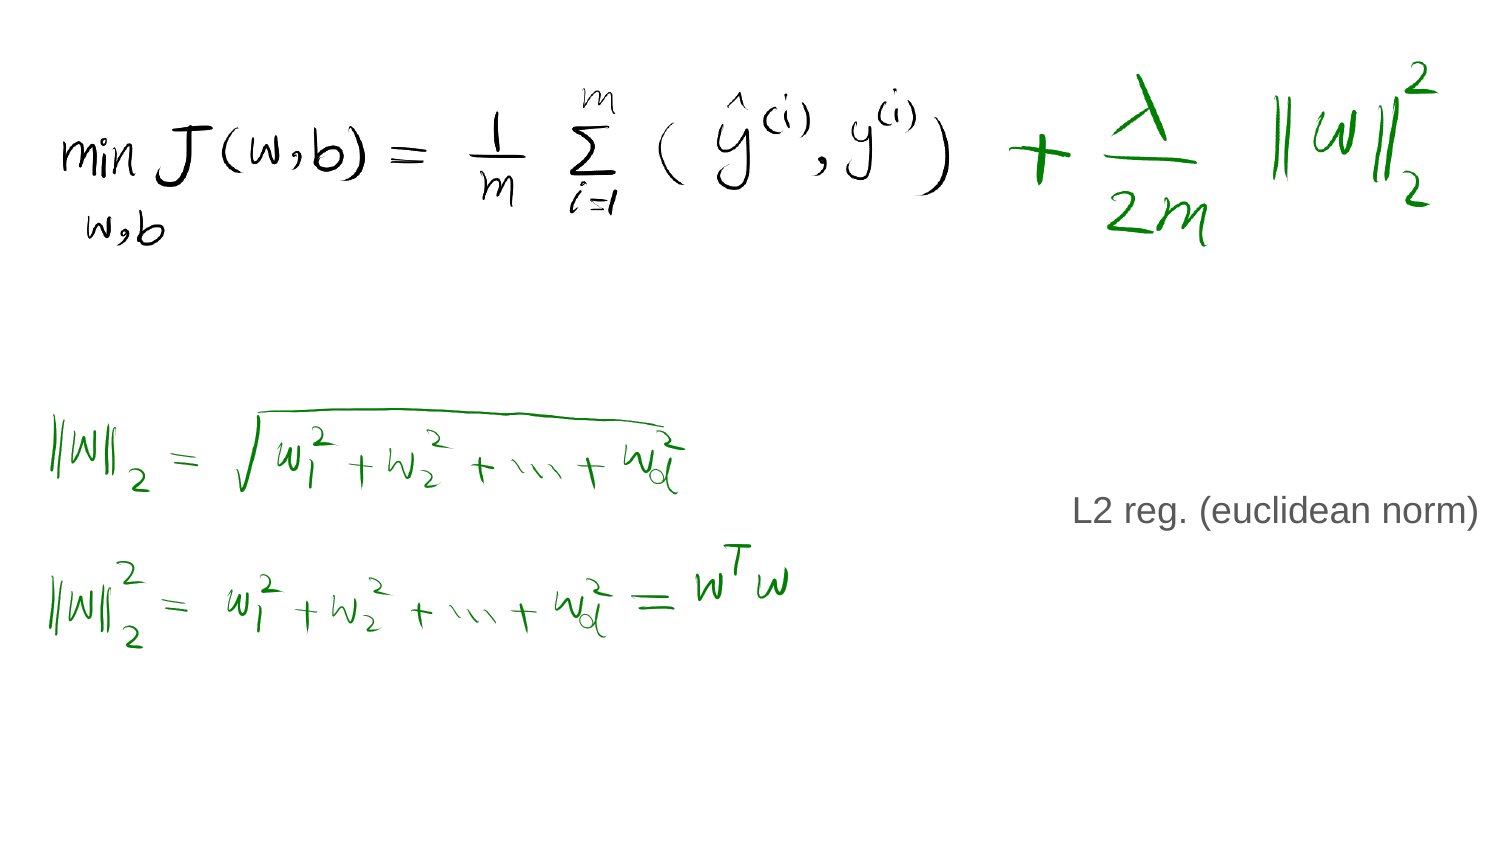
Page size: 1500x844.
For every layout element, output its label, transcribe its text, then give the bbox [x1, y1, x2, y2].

picture [24, 24, 1476, 283]
text_box L2 reg. (euclidean norm) [1056, 470, 1500, 546]
picture [24, 381, 812, 674]
